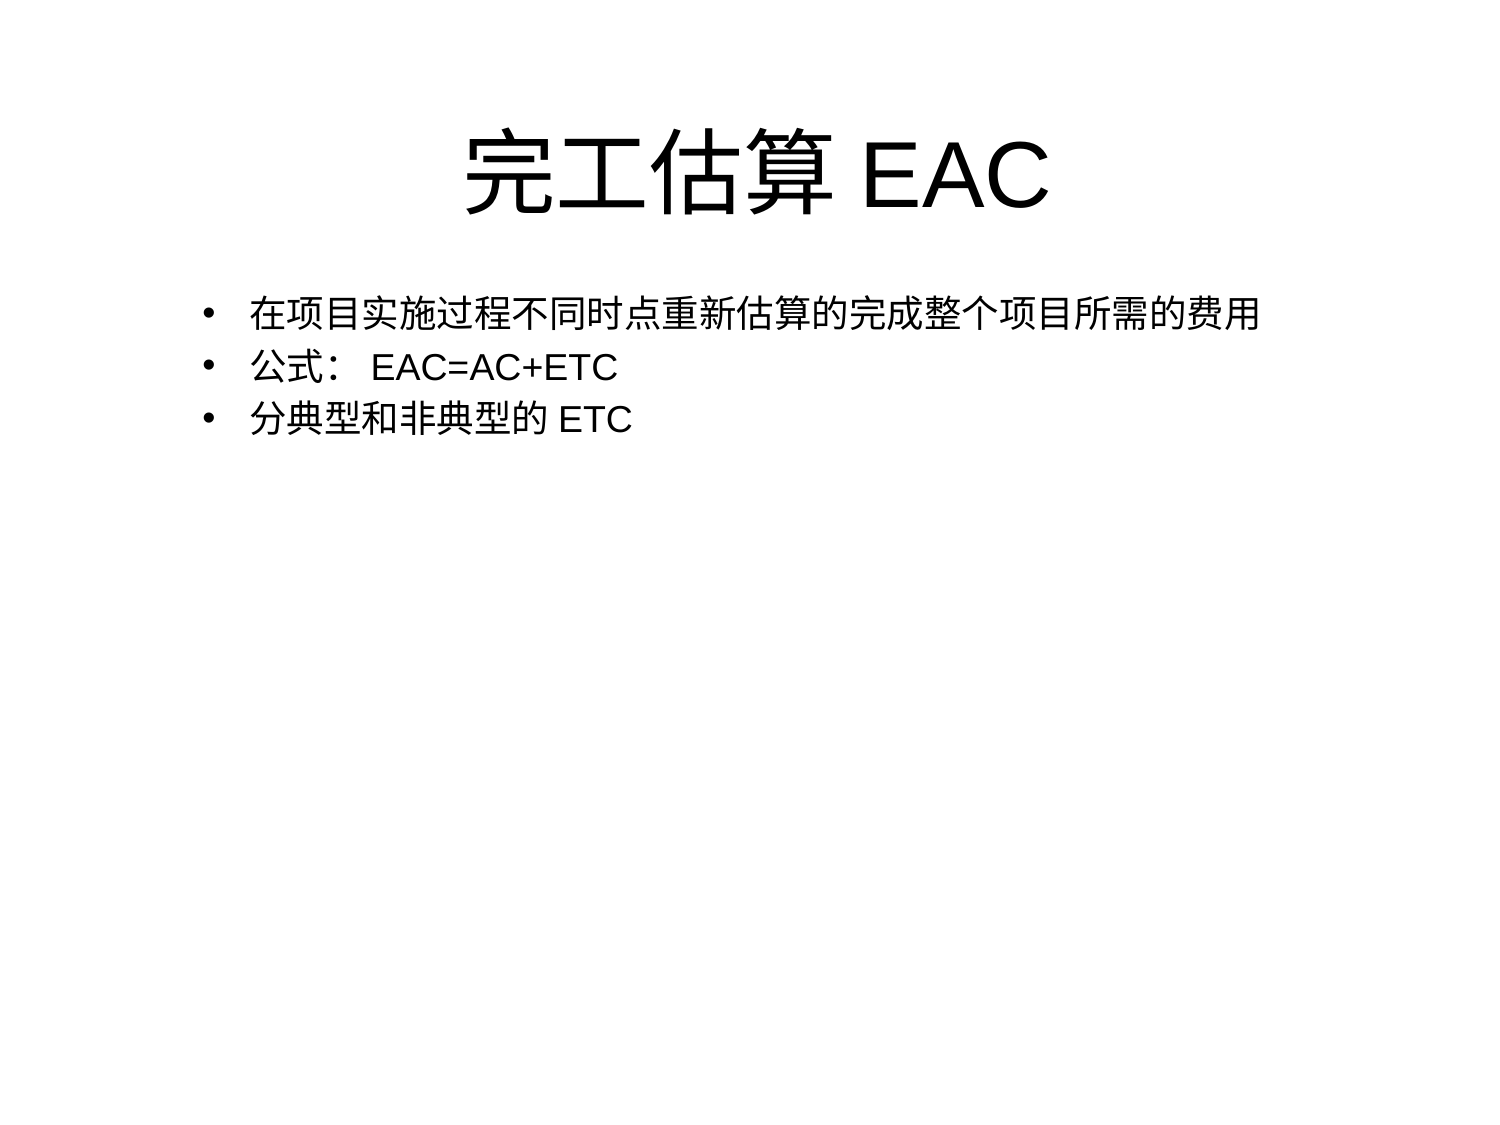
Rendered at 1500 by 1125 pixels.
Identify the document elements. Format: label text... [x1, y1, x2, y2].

title 完工估算EAC [194, 89, 1320, 235]
subtitle 在项目实施过程不同时点重新估算的完成整个项目所需的费用 公式：EAC=AC+ETC 分典型和非典型的ETC [187, 282, 1313, 863]
